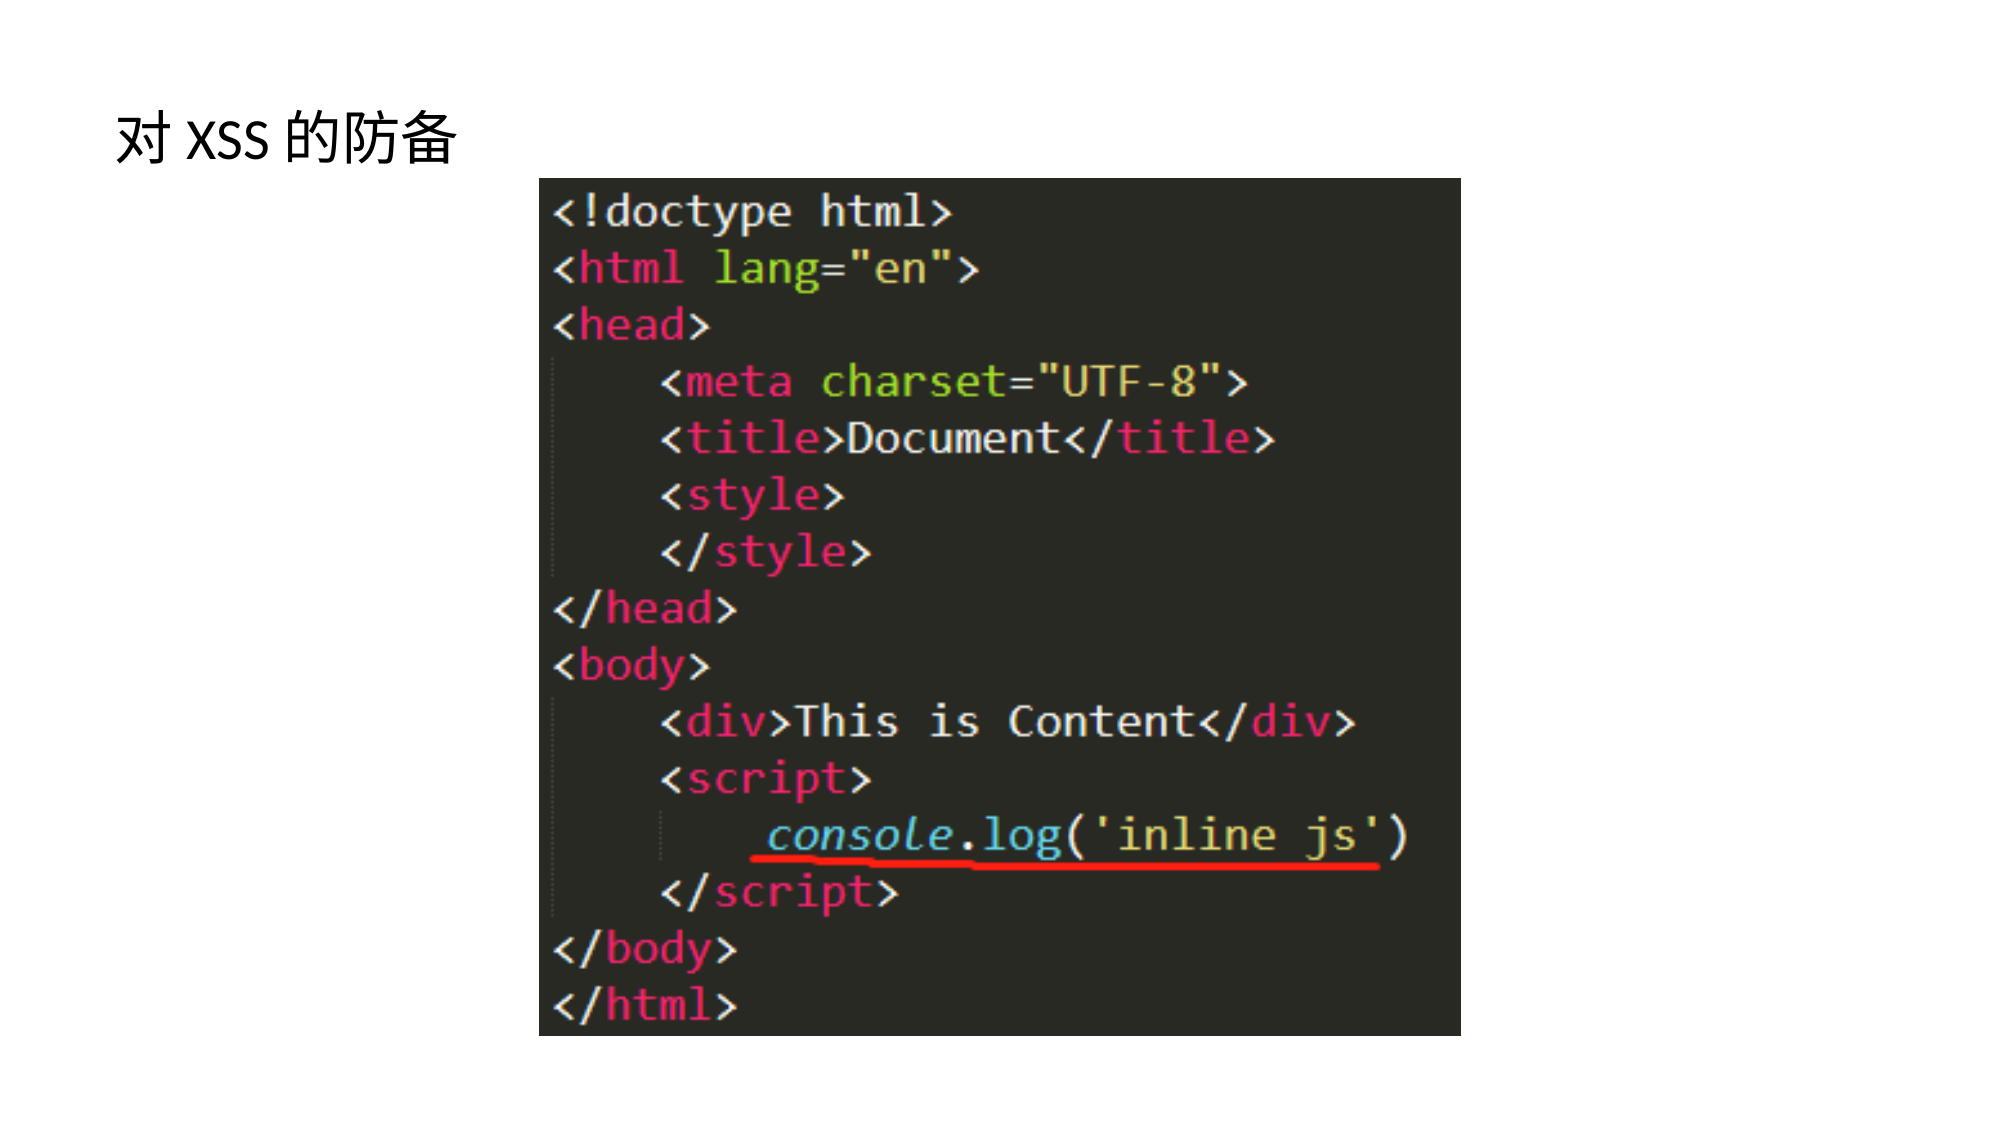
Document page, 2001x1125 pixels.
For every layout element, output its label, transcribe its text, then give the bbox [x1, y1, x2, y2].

text_box 对XSS的防备 [99, 93, 1428, 179]
picture [539, 178, 1461, 1036]
